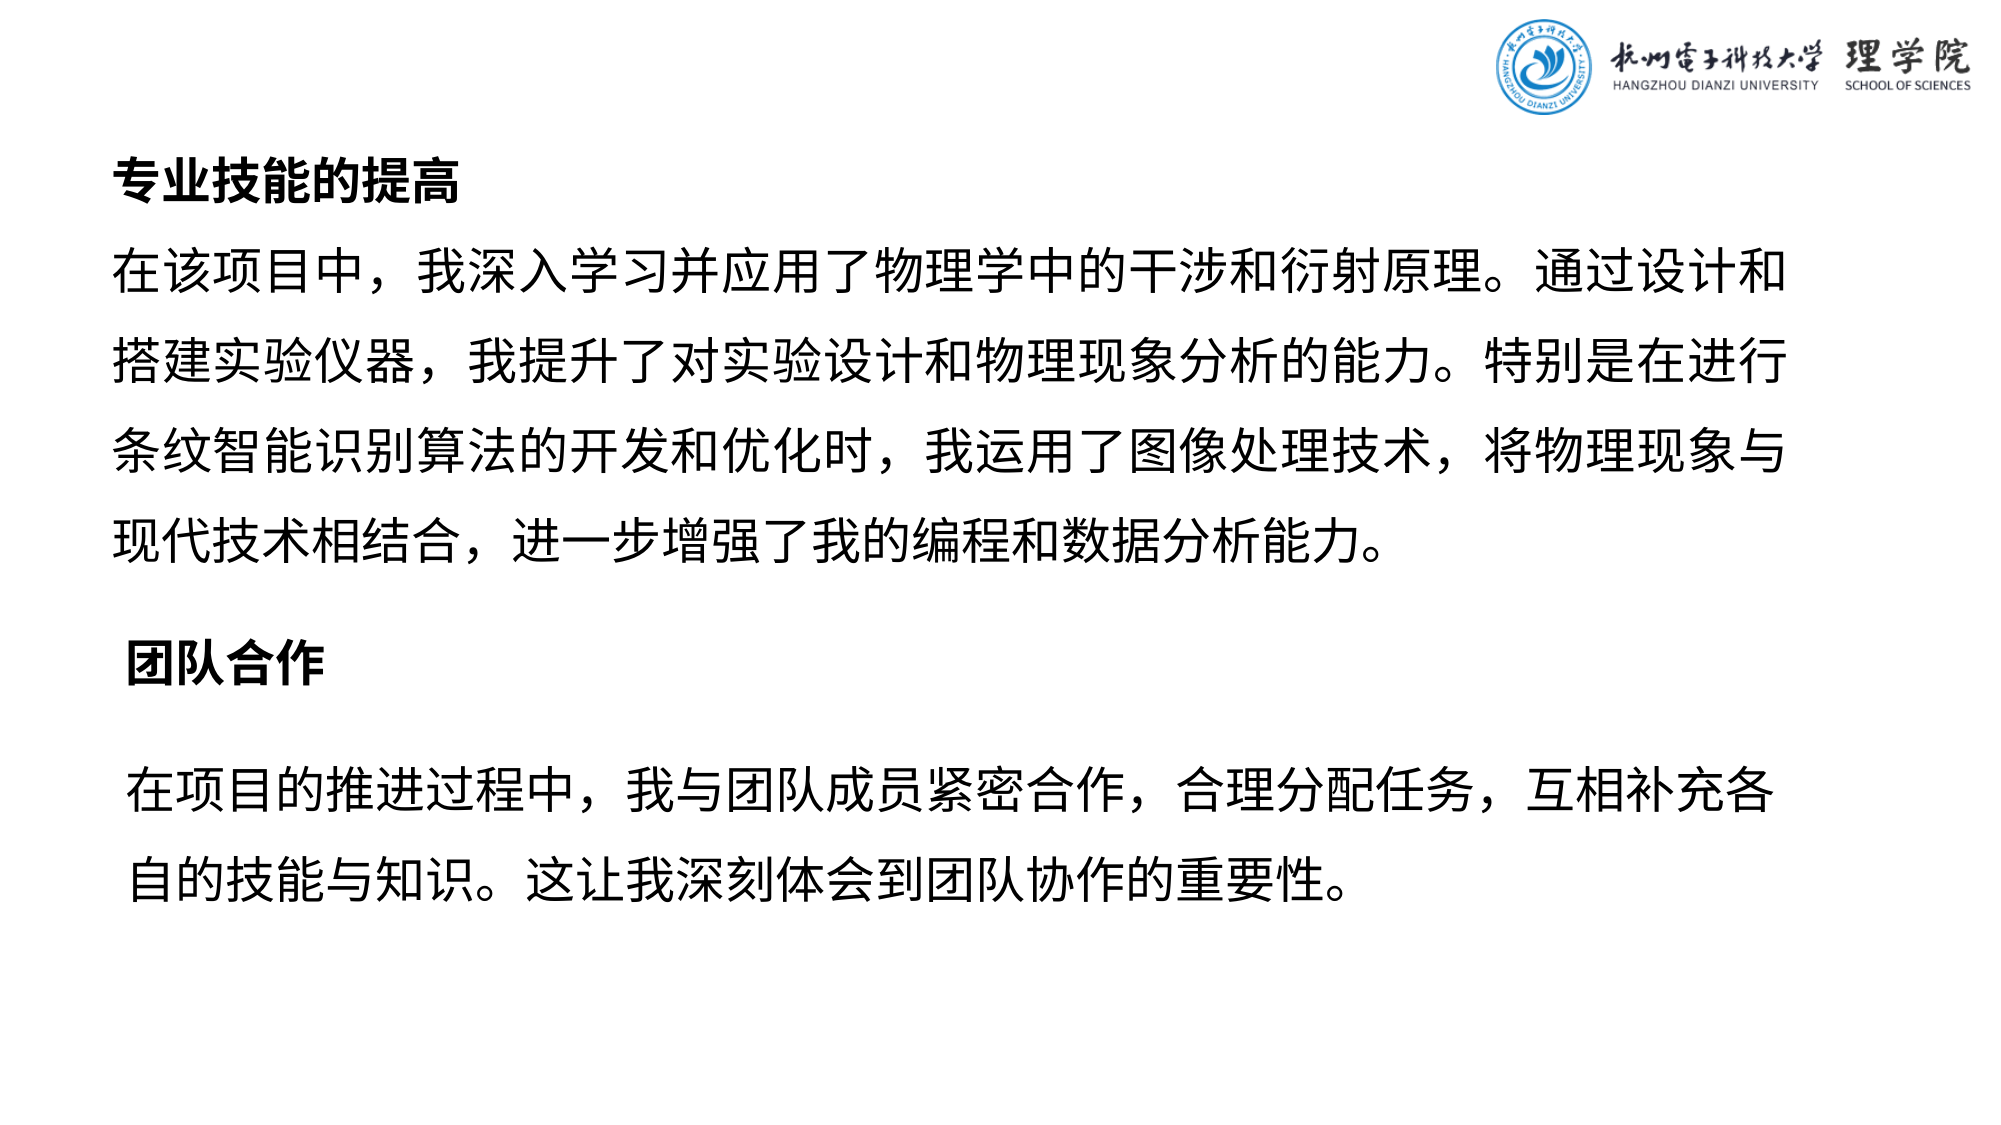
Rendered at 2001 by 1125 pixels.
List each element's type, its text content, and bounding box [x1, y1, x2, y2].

text_box 专业技能的提高 在该项目中，我深入学习并应用了物理学中的干涉和衍射原理。通过设计和搭建实验仪器，我提升了对实验设计和物理现象分析的能力。特别是在进行条纹智能识别算法的开发和优化时，我运用了图像处理技术，将物理现象与现代技术相结合，进一步增强了我的编程和数据分析能力。 [96, 111, 1803, 577]
text_box 团队合作 [111, 623, 1111, 699]
text_box 在项目的推进过程中，我与团队成员紧密合作，合理分配任务，互相补充各自的技能与知识。这让我深刻体会到团队协作的重要性。 [111, 721, 1803, 917]
picture [1496, 19, 1973, 116]
